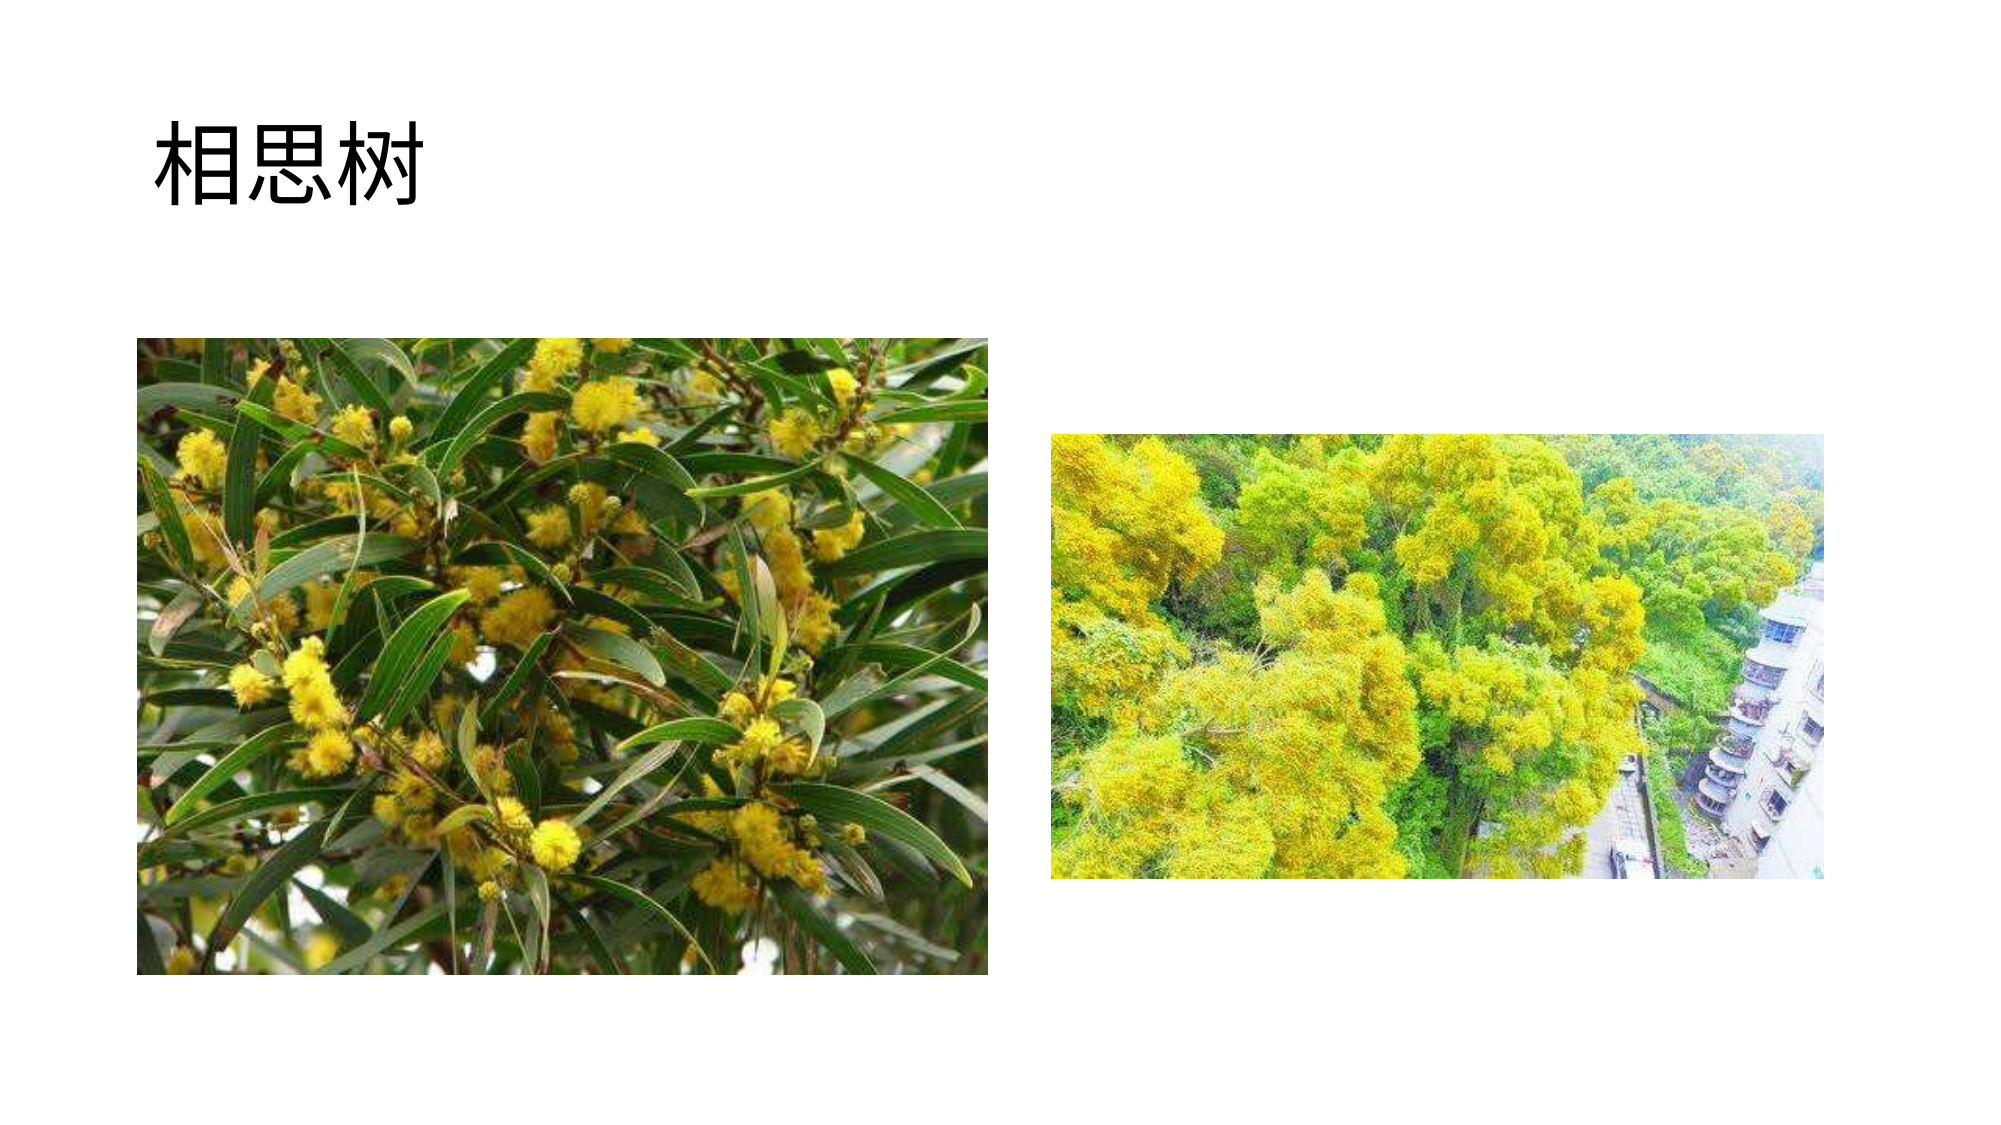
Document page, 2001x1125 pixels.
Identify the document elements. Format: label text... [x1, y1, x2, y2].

title 相思树 [137, 59, 1863, 278]
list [137, 338, 988, 975]
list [1051, 434, 1824, 879]
